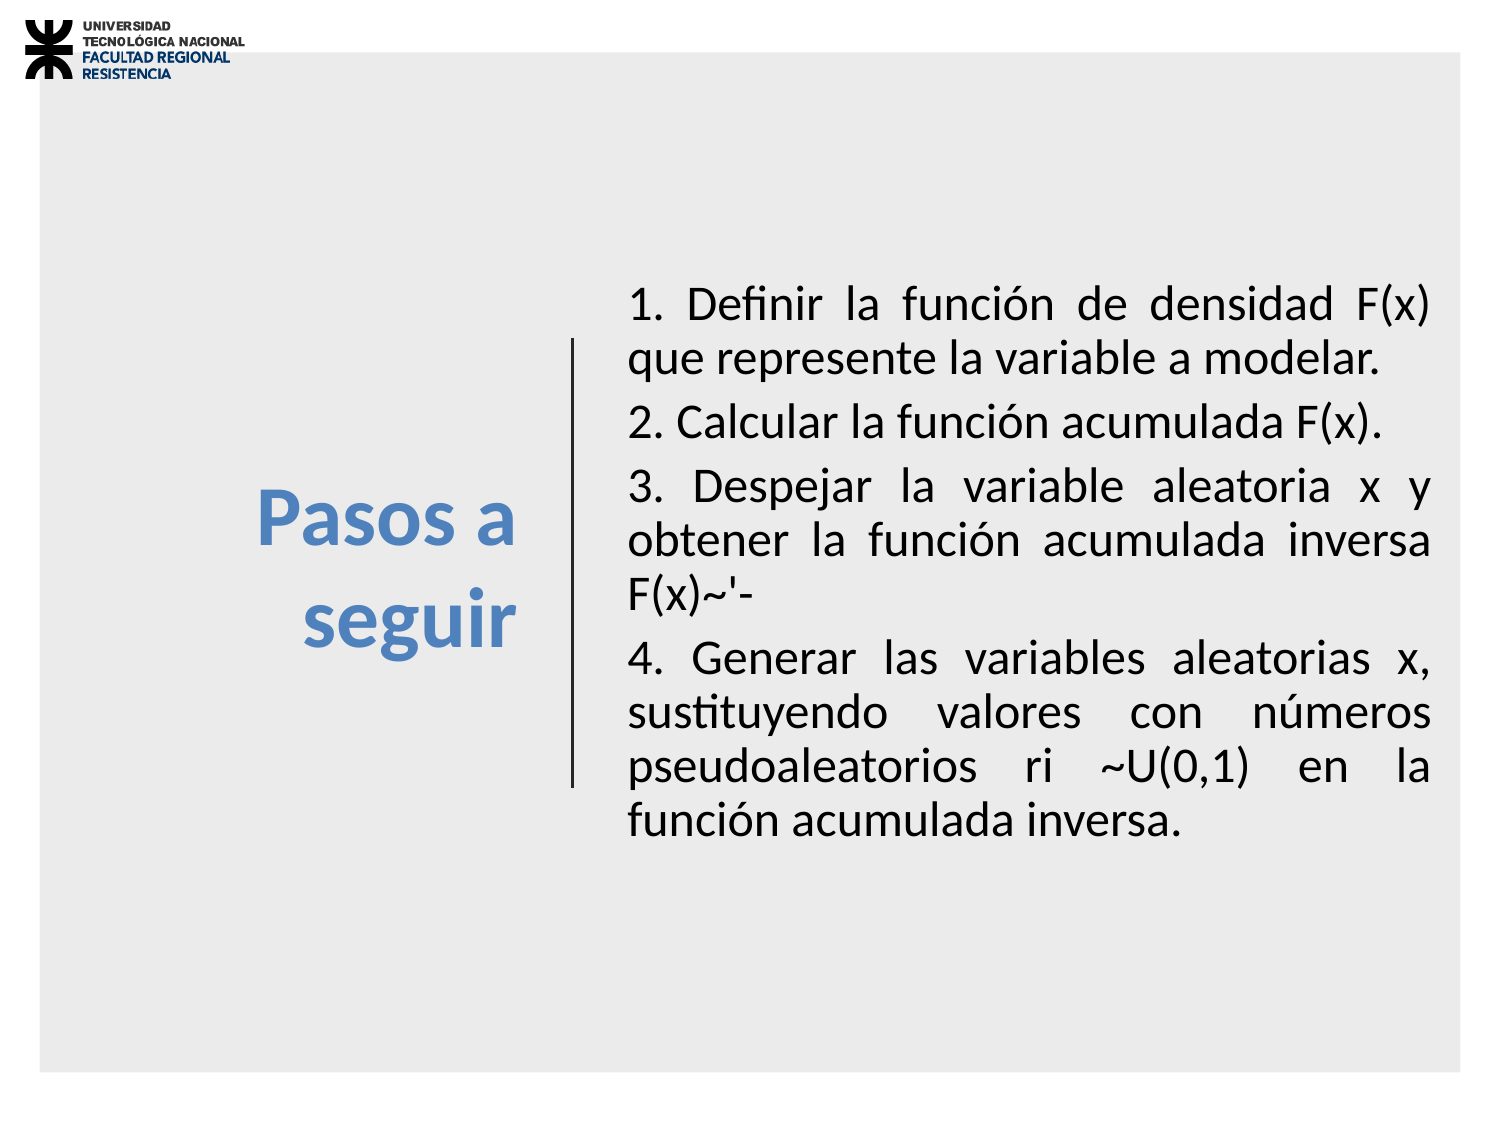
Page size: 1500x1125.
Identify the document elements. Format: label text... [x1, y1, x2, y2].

list 1. Definir la función de densidad F(x) que represente la variable a modelar. 2. Calcular la función acumulada F(x). 3. Despejar la variable aleatoria x y obtener la función acumulada inversa F(x)~'- 4. Generar las variables aleatorias x, sustituyendo valores con números pseudoaleatorios ri ~U(0,1) en la función acumulada inversa. [612, 158, 1447, 967]
text_box [37, 50, 1462, 1074]
title Pasos a seguir [103, 158, 533, 967]
picture [25, 18, 246, 79]
